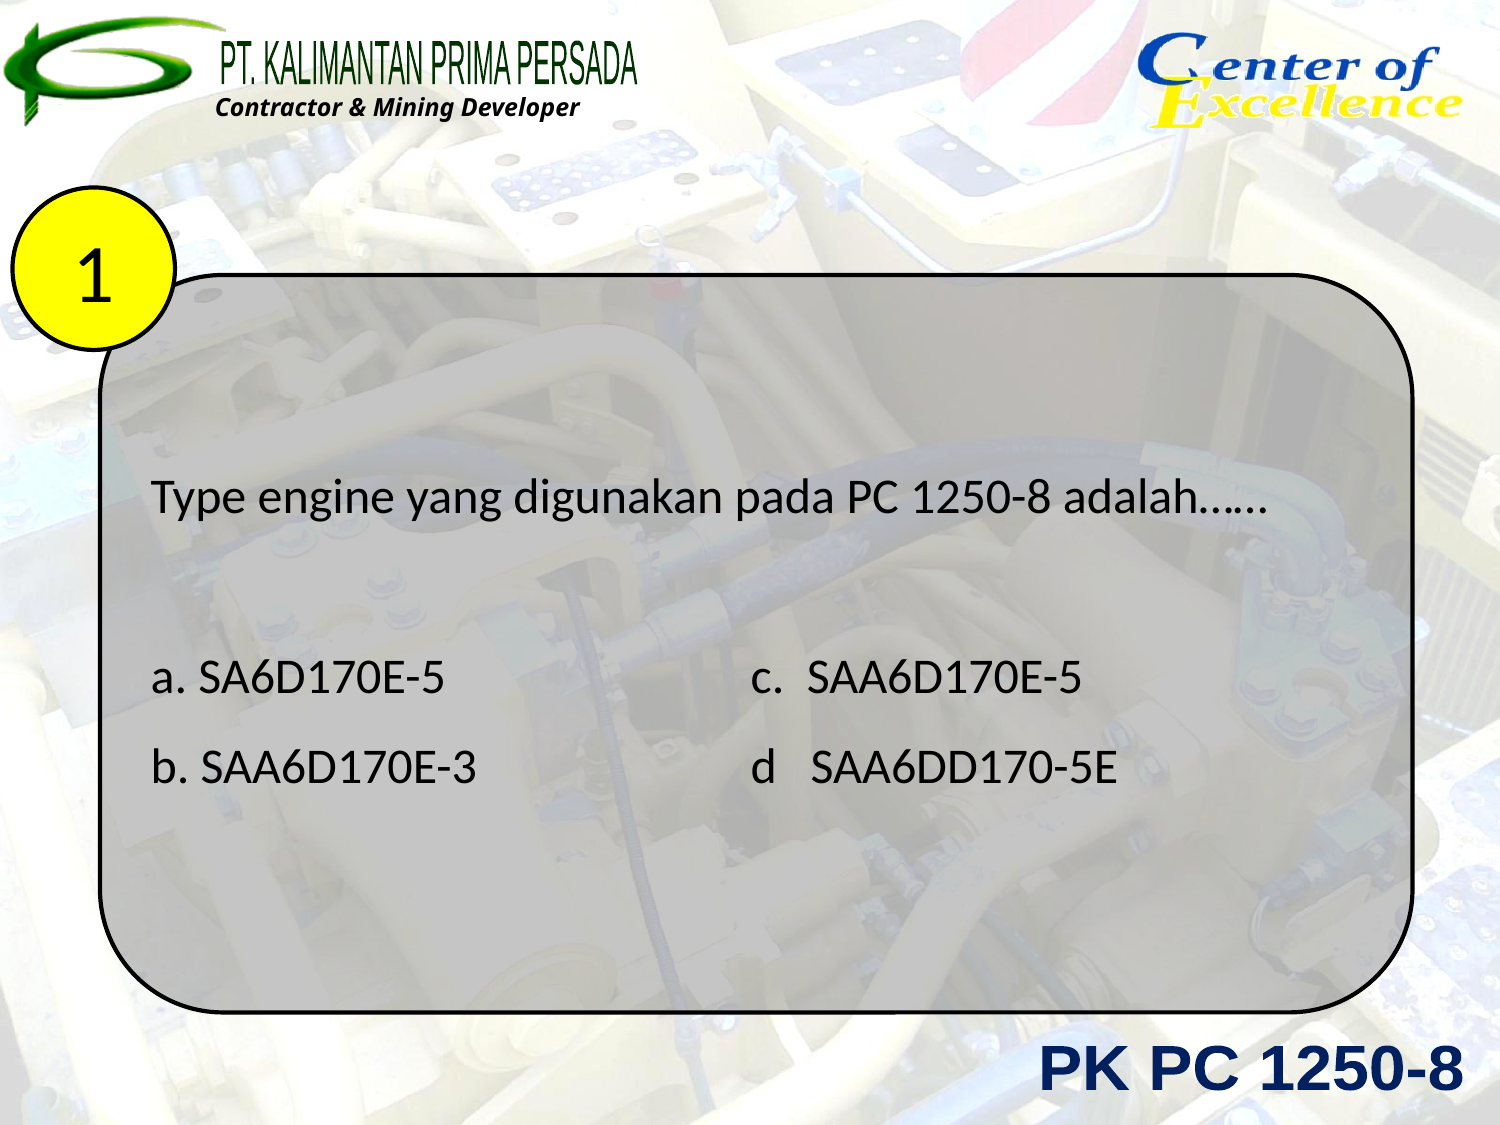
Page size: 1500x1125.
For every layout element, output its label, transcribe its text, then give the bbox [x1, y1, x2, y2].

text_box 1 [10, 185, 178, 353]
text_box Type engine yang digunakan pada PC 1250-8 adalah…… a. SA6D170E-5 c. SAA6D170E-5 b. SAA6D170E-3 d SAA6DD170-5E [97, 272, 1415, 1015]
picture [0, 0, 1500, 1125]
